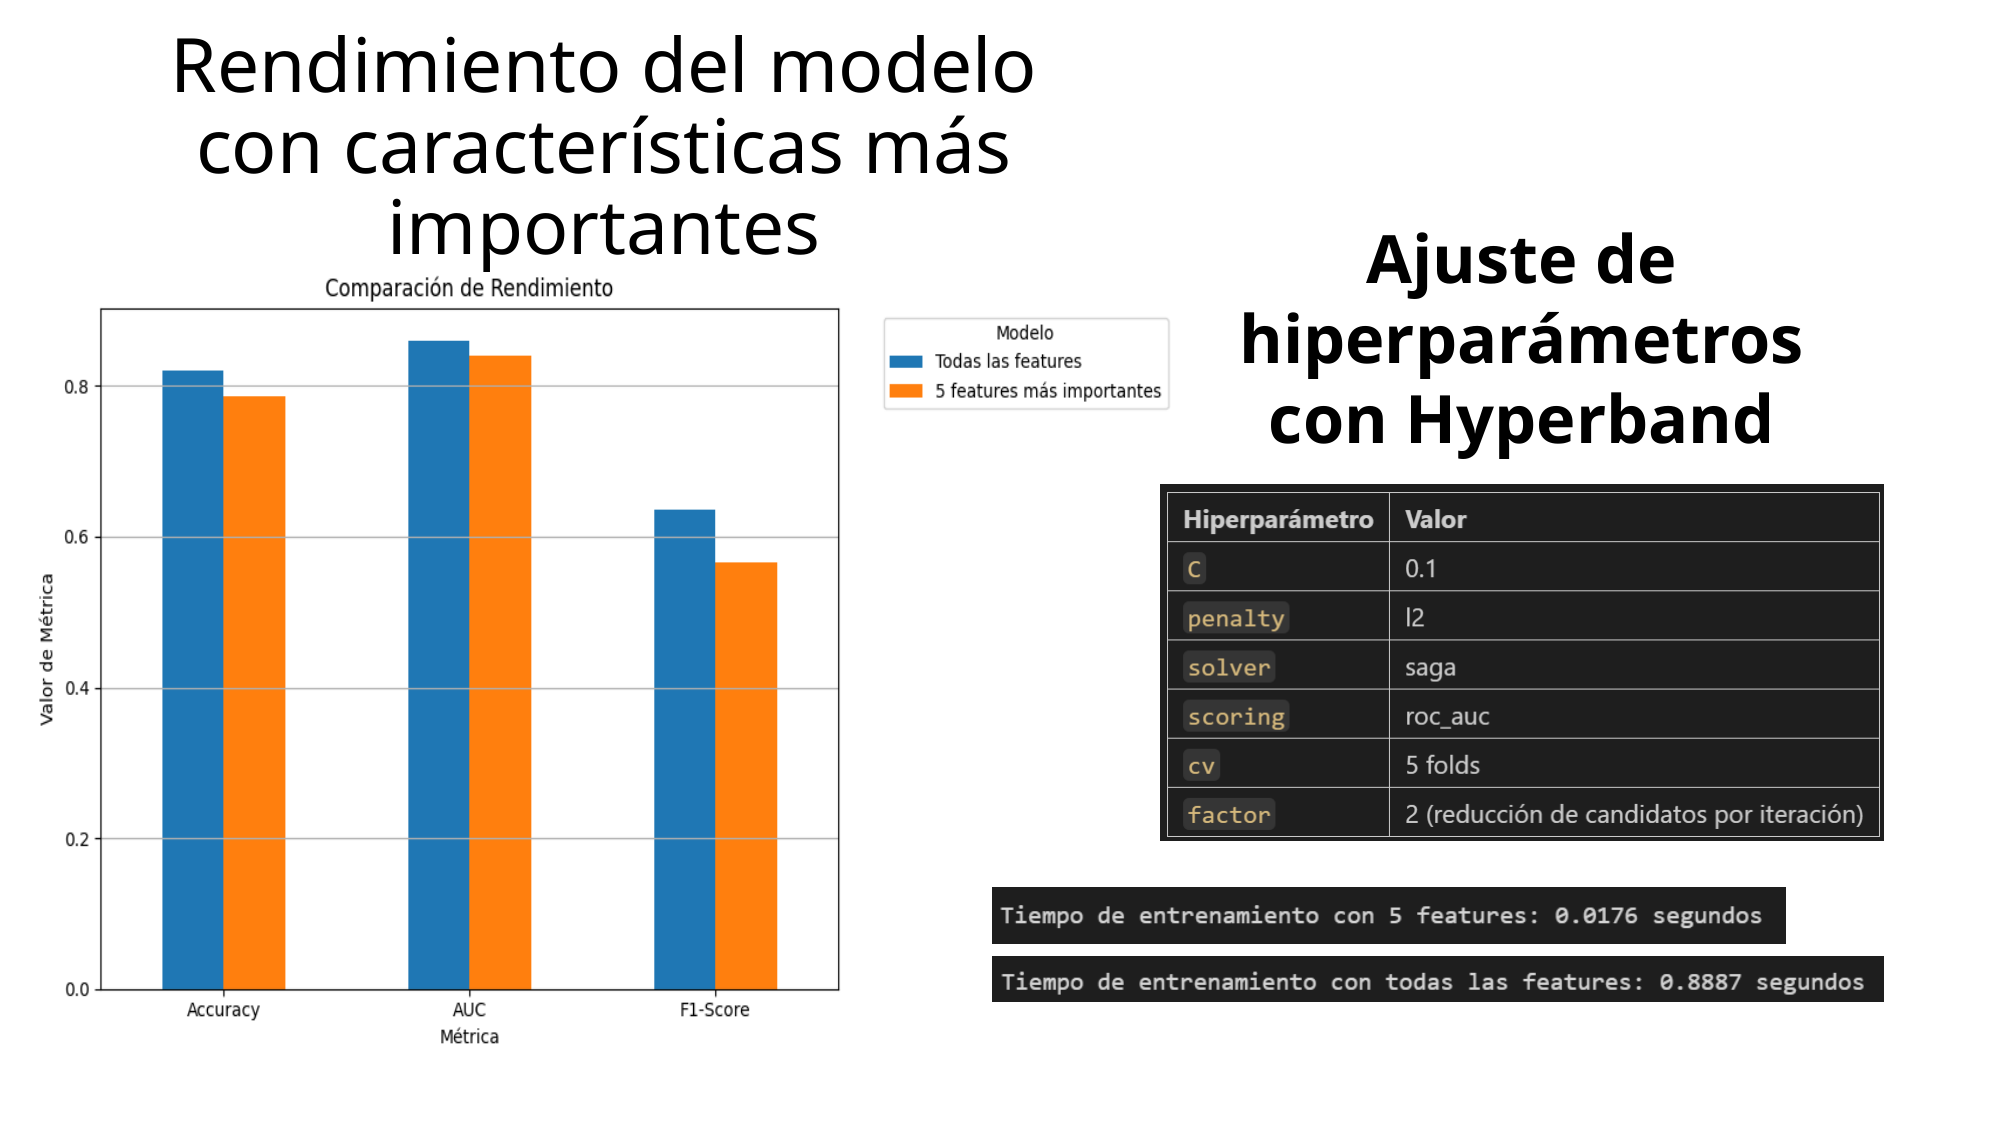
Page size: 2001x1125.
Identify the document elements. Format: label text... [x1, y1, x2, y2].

text_box Ajuste de hiperparámetros con Hyperband [1202, 209, 1842, 465]
title Rendimiento del modelo con características más importantes [97, 89, 1112, 210]
picture [29, 263, 1884, 1062]
